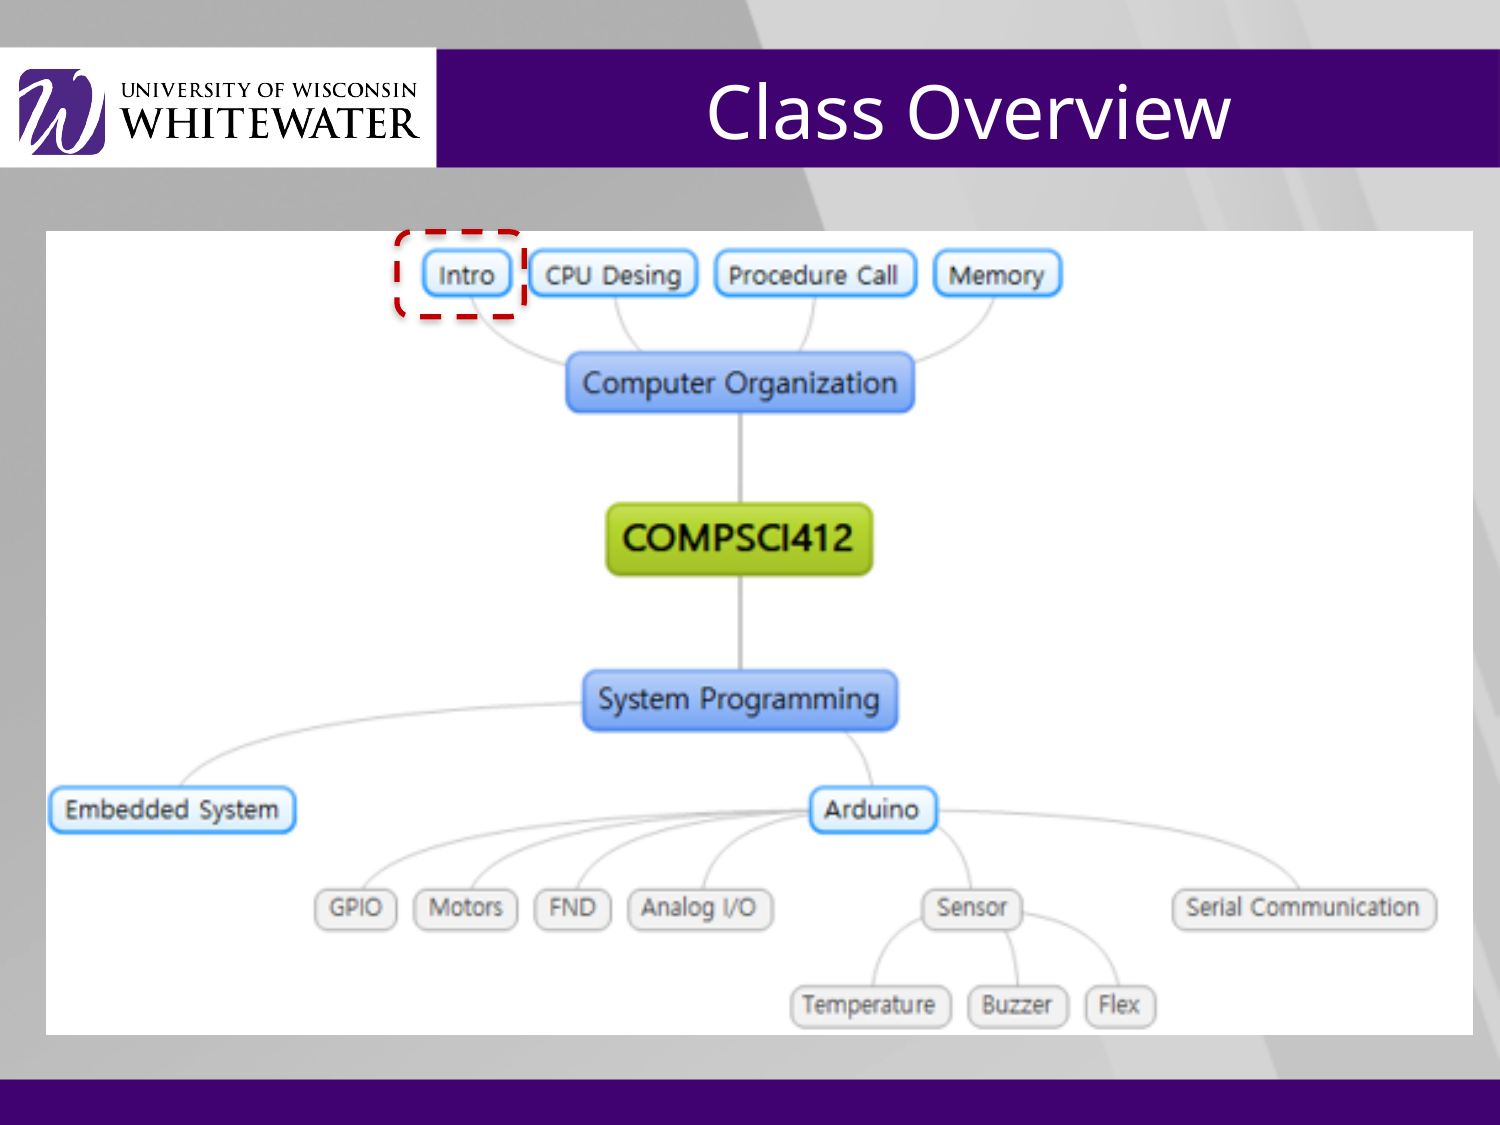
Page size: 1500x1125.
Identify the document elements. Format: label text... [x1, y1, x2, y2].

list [45, 231, 1473, 1035]
title Class Overview [438, 52, 1500, 166]
picture [0, 0, 1500, 1125]
